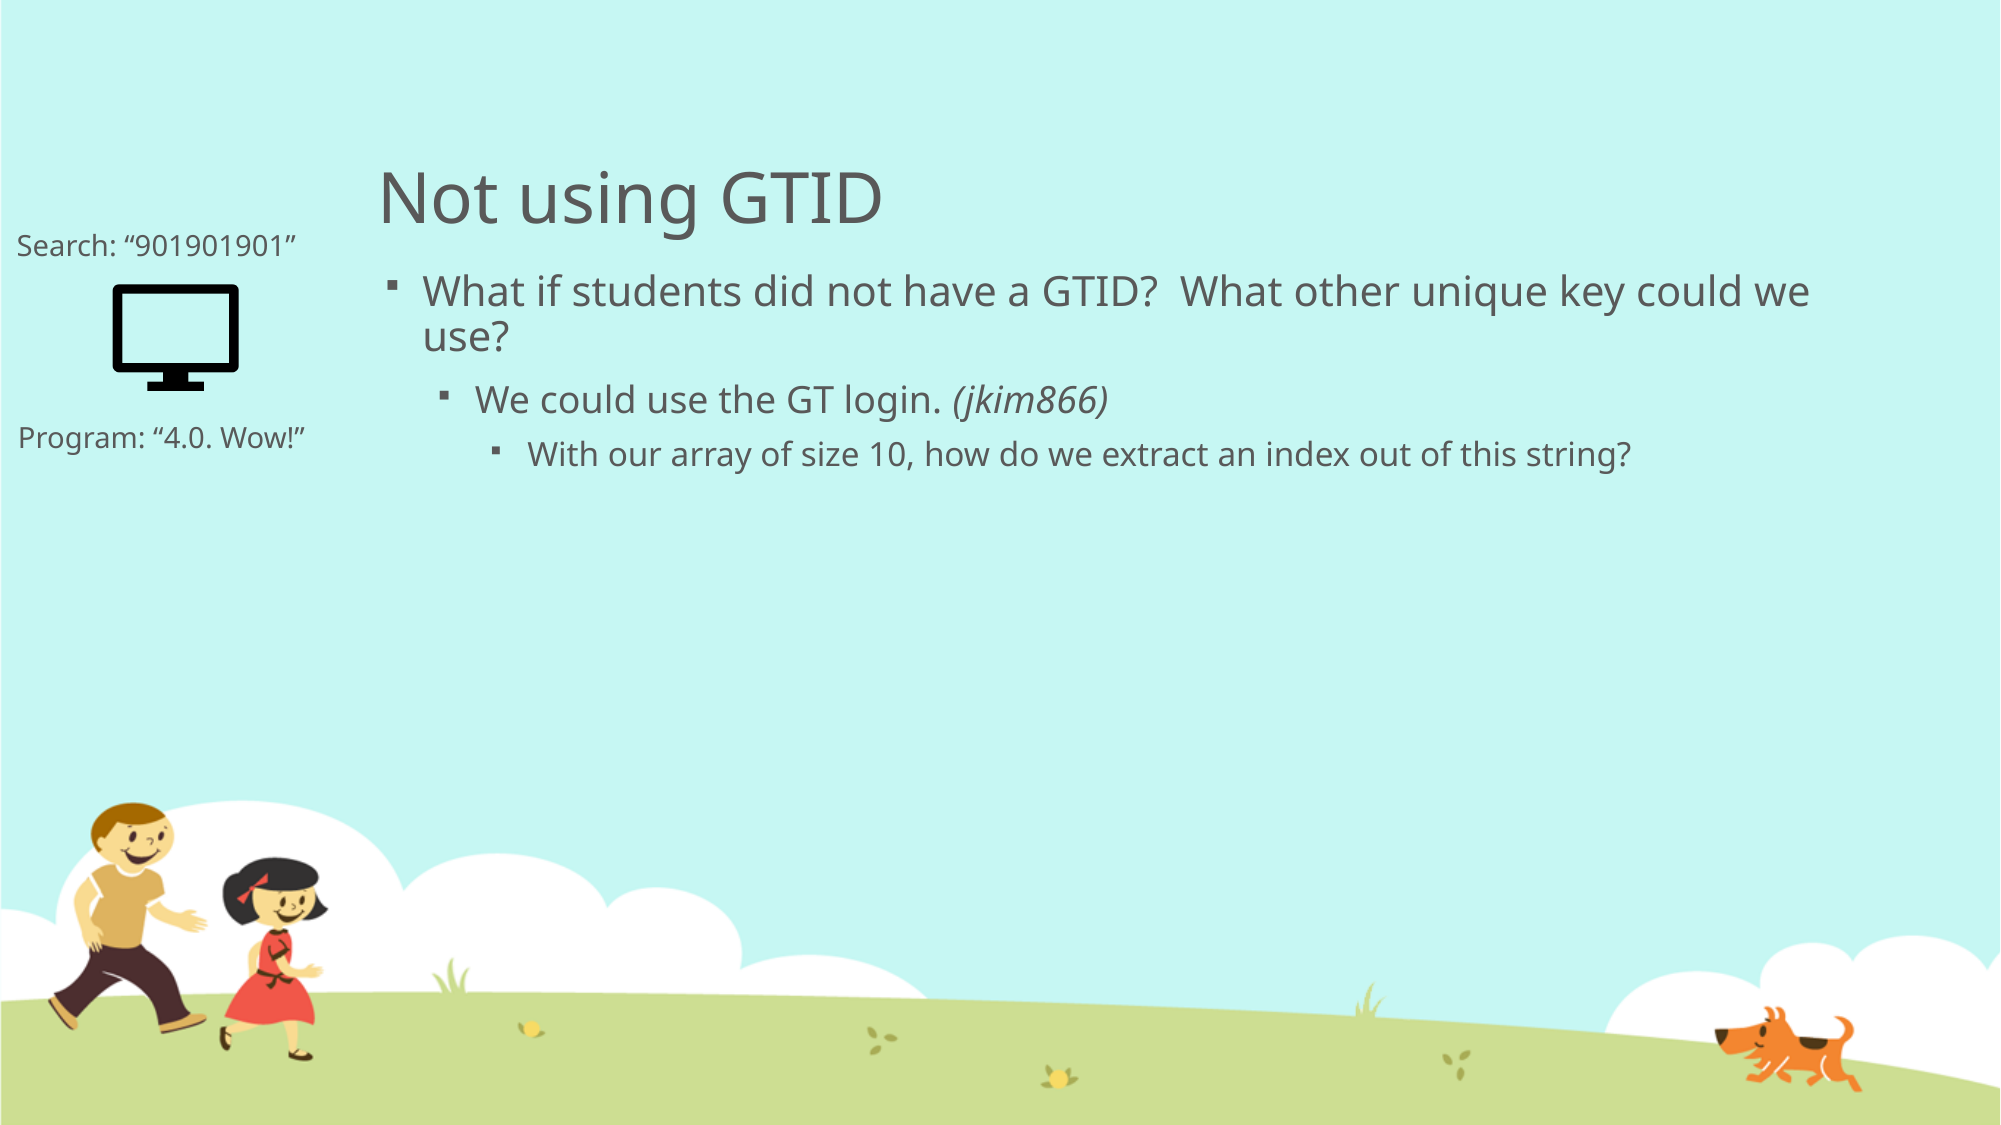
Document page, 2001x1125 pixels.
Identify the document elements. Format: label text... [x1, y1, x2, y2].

title Not using GTID [362, 50, 1900, 247]
text_box Program: “4.0. Wow!” [3, 412, 393, 463]
list What if students did not have a GTID? What other unique key could we use? We could use the GT login. (jkim866) With our array of size 10, how do we extract an index out of this string? [362, 262, 1900, 938]
text_box Search: “901901901” [1, 219, 312, 270]
picture [0, 0, 2001, 1125]
